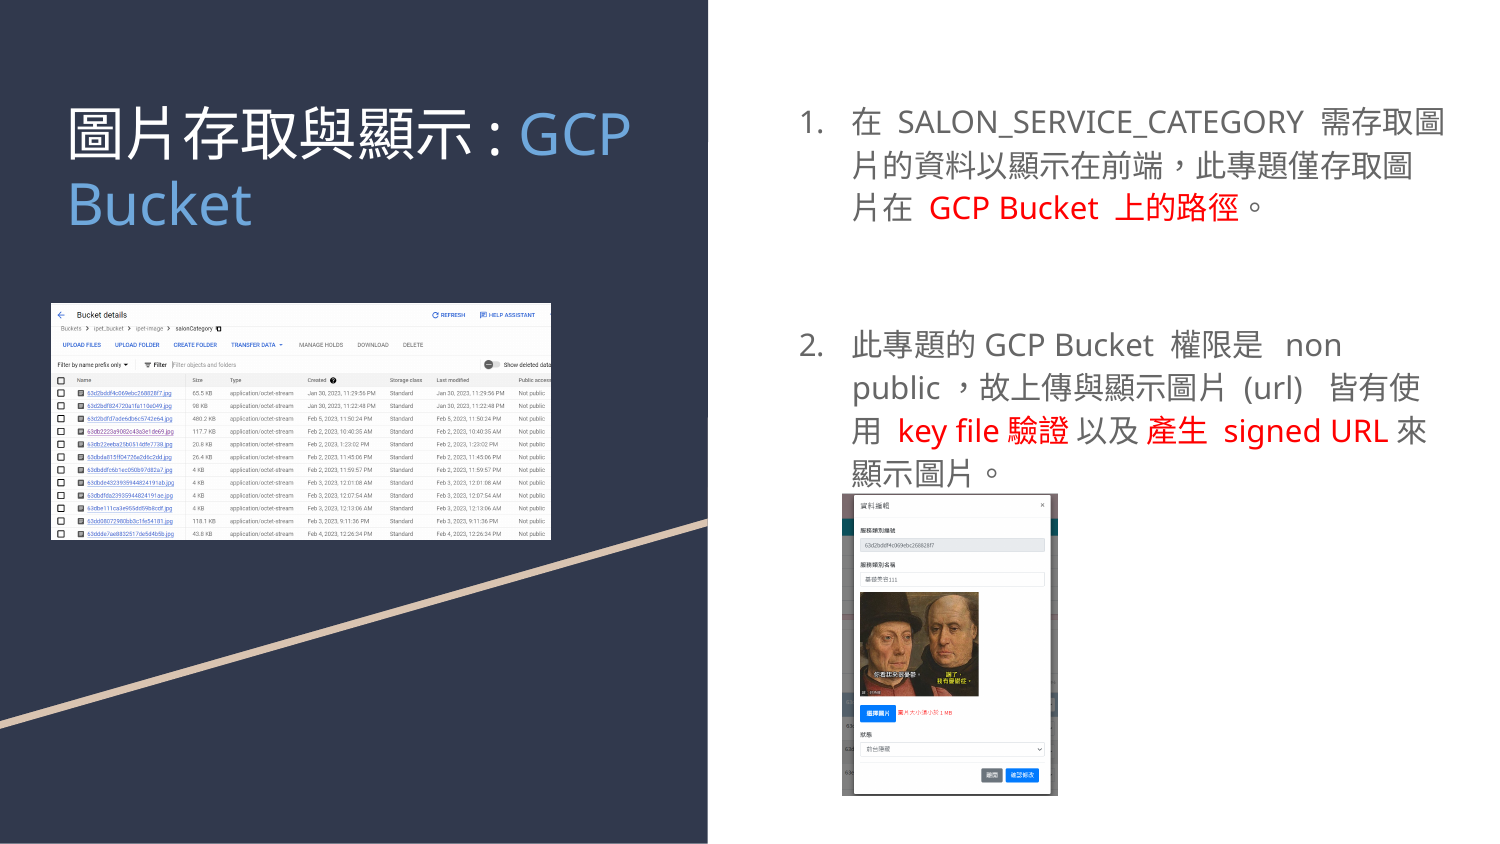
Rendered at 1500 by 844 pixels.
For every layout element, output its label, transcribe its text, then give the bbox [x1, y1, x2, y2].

title 圖片存取與顯示: GCP Bucket [51, 82, 660, 494]
list 在 SALON_SERVICE_CATEGORY 需存取圖片的資料以顯示在前端，此專題僅存取圖片在 GCP Bucket 上的路徑。 此專題的GCP Bucket 權限是 non public，故上傳與顯示圖片 (url) 皆有使用 key file驗證 以及 產生 signed URL來顯示圖片。 [761, 82, 1461, 755]
picture [841, 493, 1058, 796]
picture [50, 303, 552, 540]
